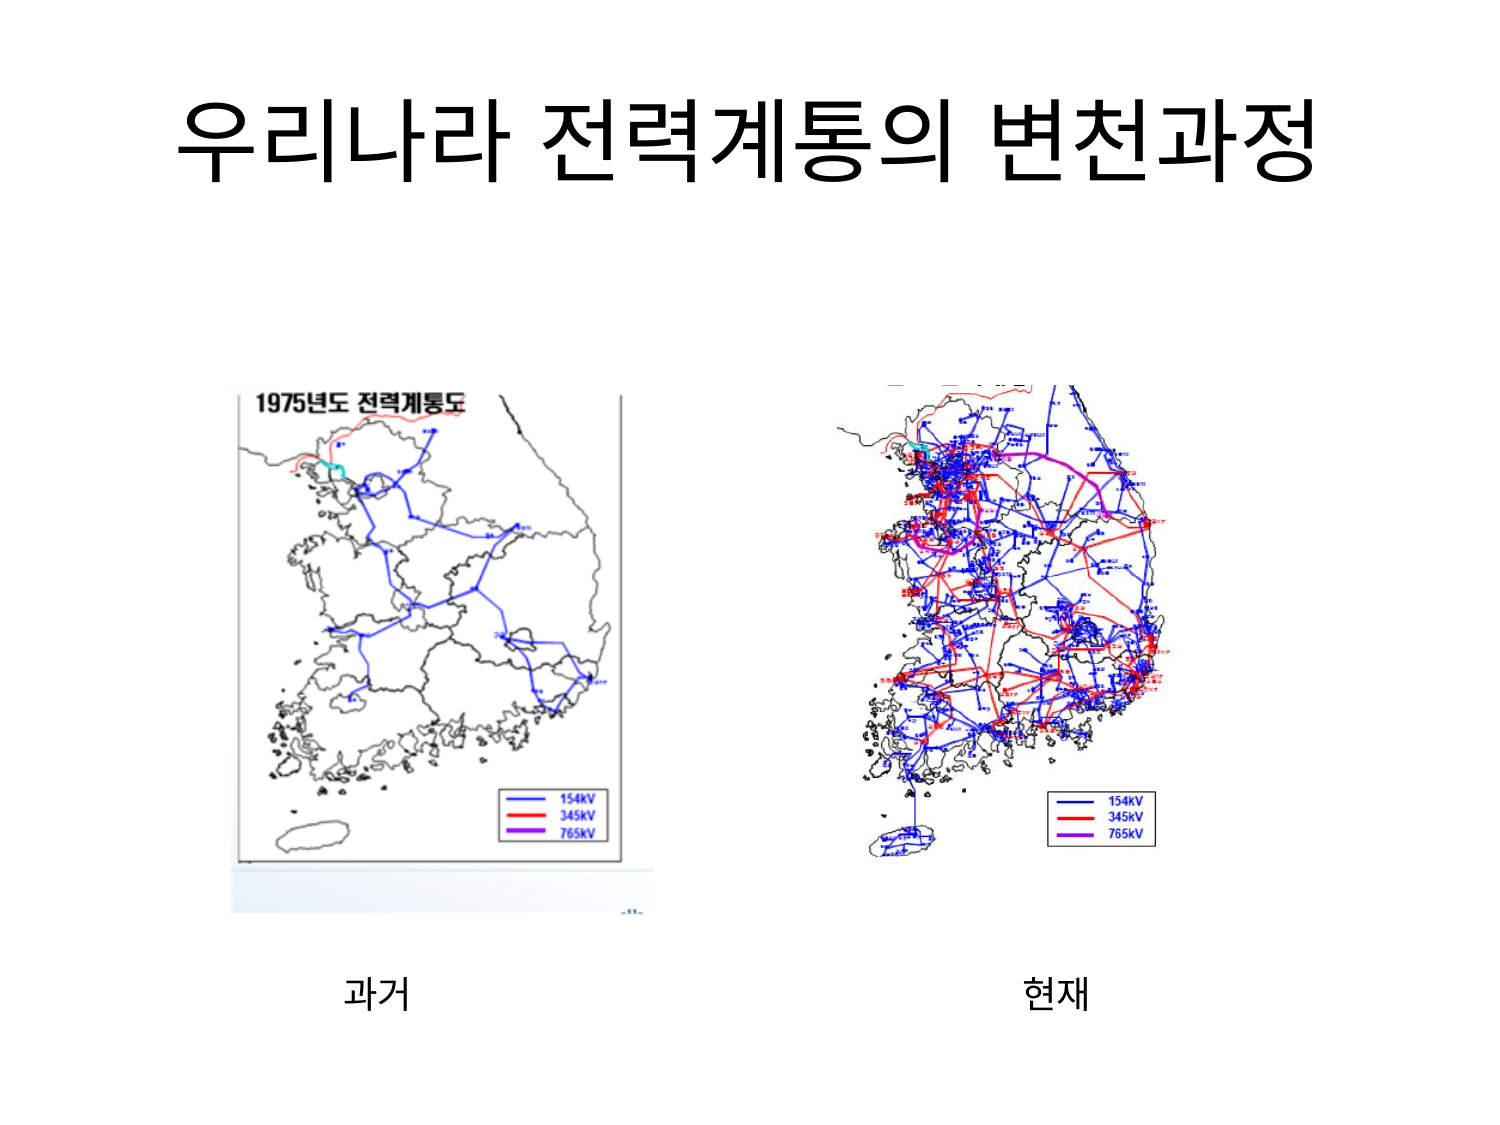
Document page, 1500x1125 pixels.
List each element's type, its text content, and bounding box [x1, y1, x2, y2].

picture [229, 385, 655, 919]
picture [808, 385, 1200, 865]
text_box 현재 [1007, 964, 1107, 1024]
title 우리나라 전력계통의 변천과정 [75, 45, 1425, 233]
text_box 과거 [328, 964, 427, 1024]
